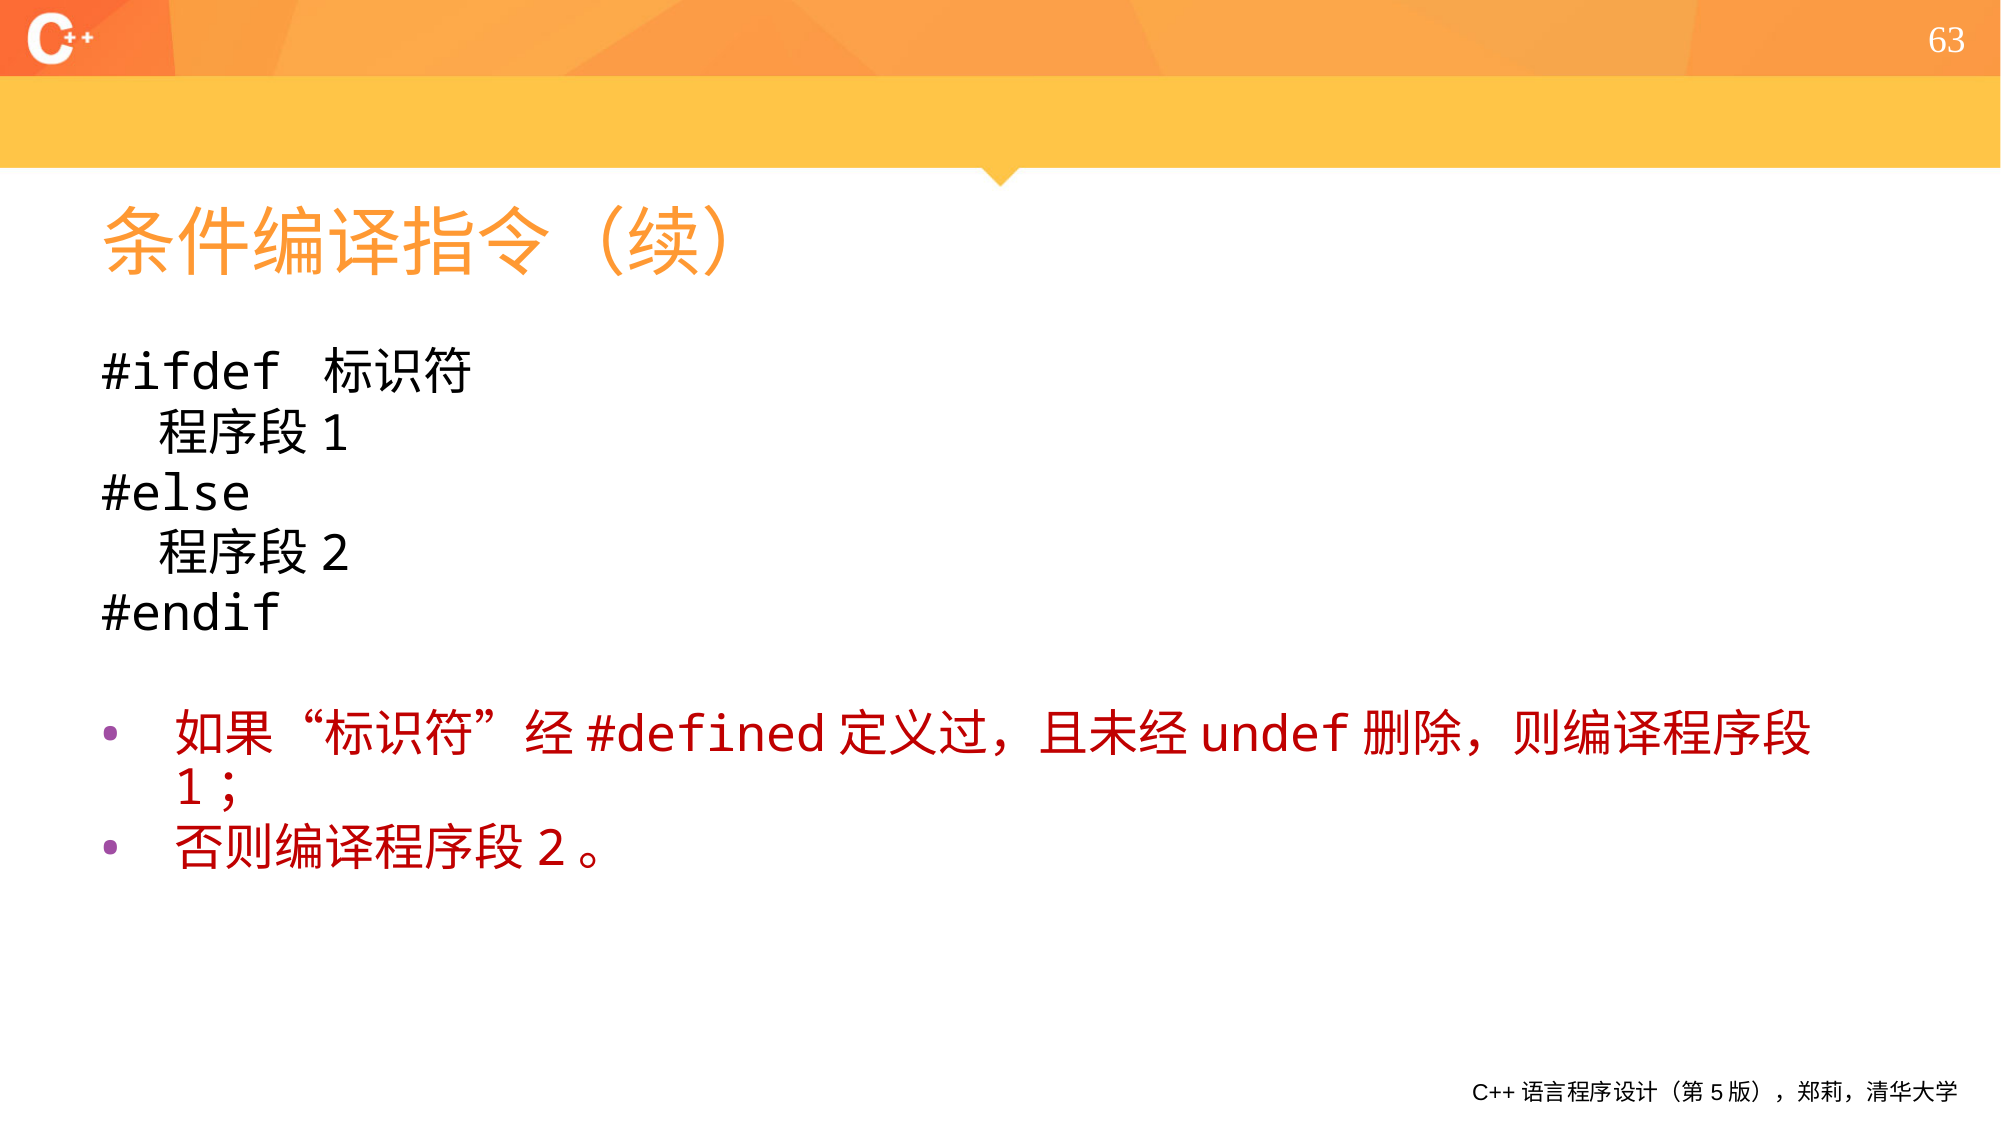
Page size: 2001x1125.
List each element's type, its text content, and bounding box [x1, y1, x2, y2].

slide_number 63 [1530, 7, 1981, 68]
list #ifdef 标识符 程序段1 #else 程序段2 #endif 如果“标识符”经#defined定义过，且未经undef删除，则编译程序段1； 否则编译程序段2。 [86, 339, 1887, 1059]
title 条件编译指令（续） [86, 152, 1887, 328]
picture [0, 0, 2001, 1125]
